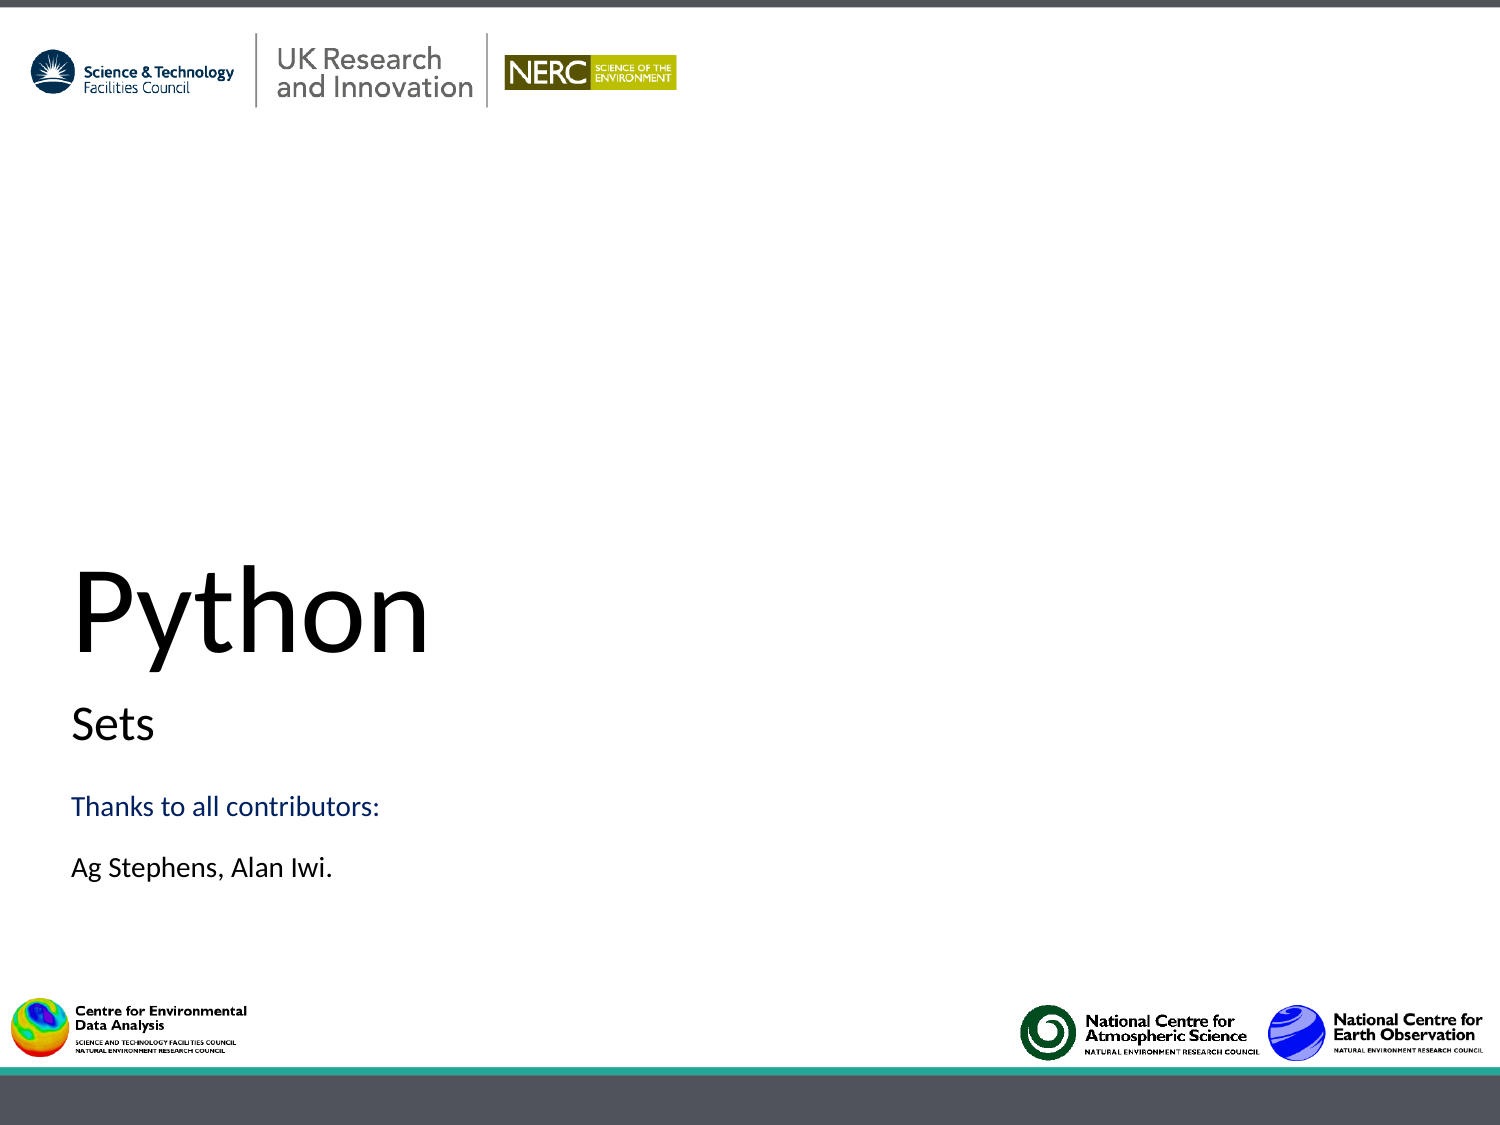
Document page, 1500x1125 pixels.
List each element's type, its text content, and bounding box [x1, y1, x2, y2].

text_box Thanks to all contributors: Ag Stephens, Alan Iwi. [56, 779, 1471, 988]
picture [0, 0, 1500, 1125]
title Python [56, 545, 1332, 688]
subtitle Sets [56, 689, 1182, 779]
